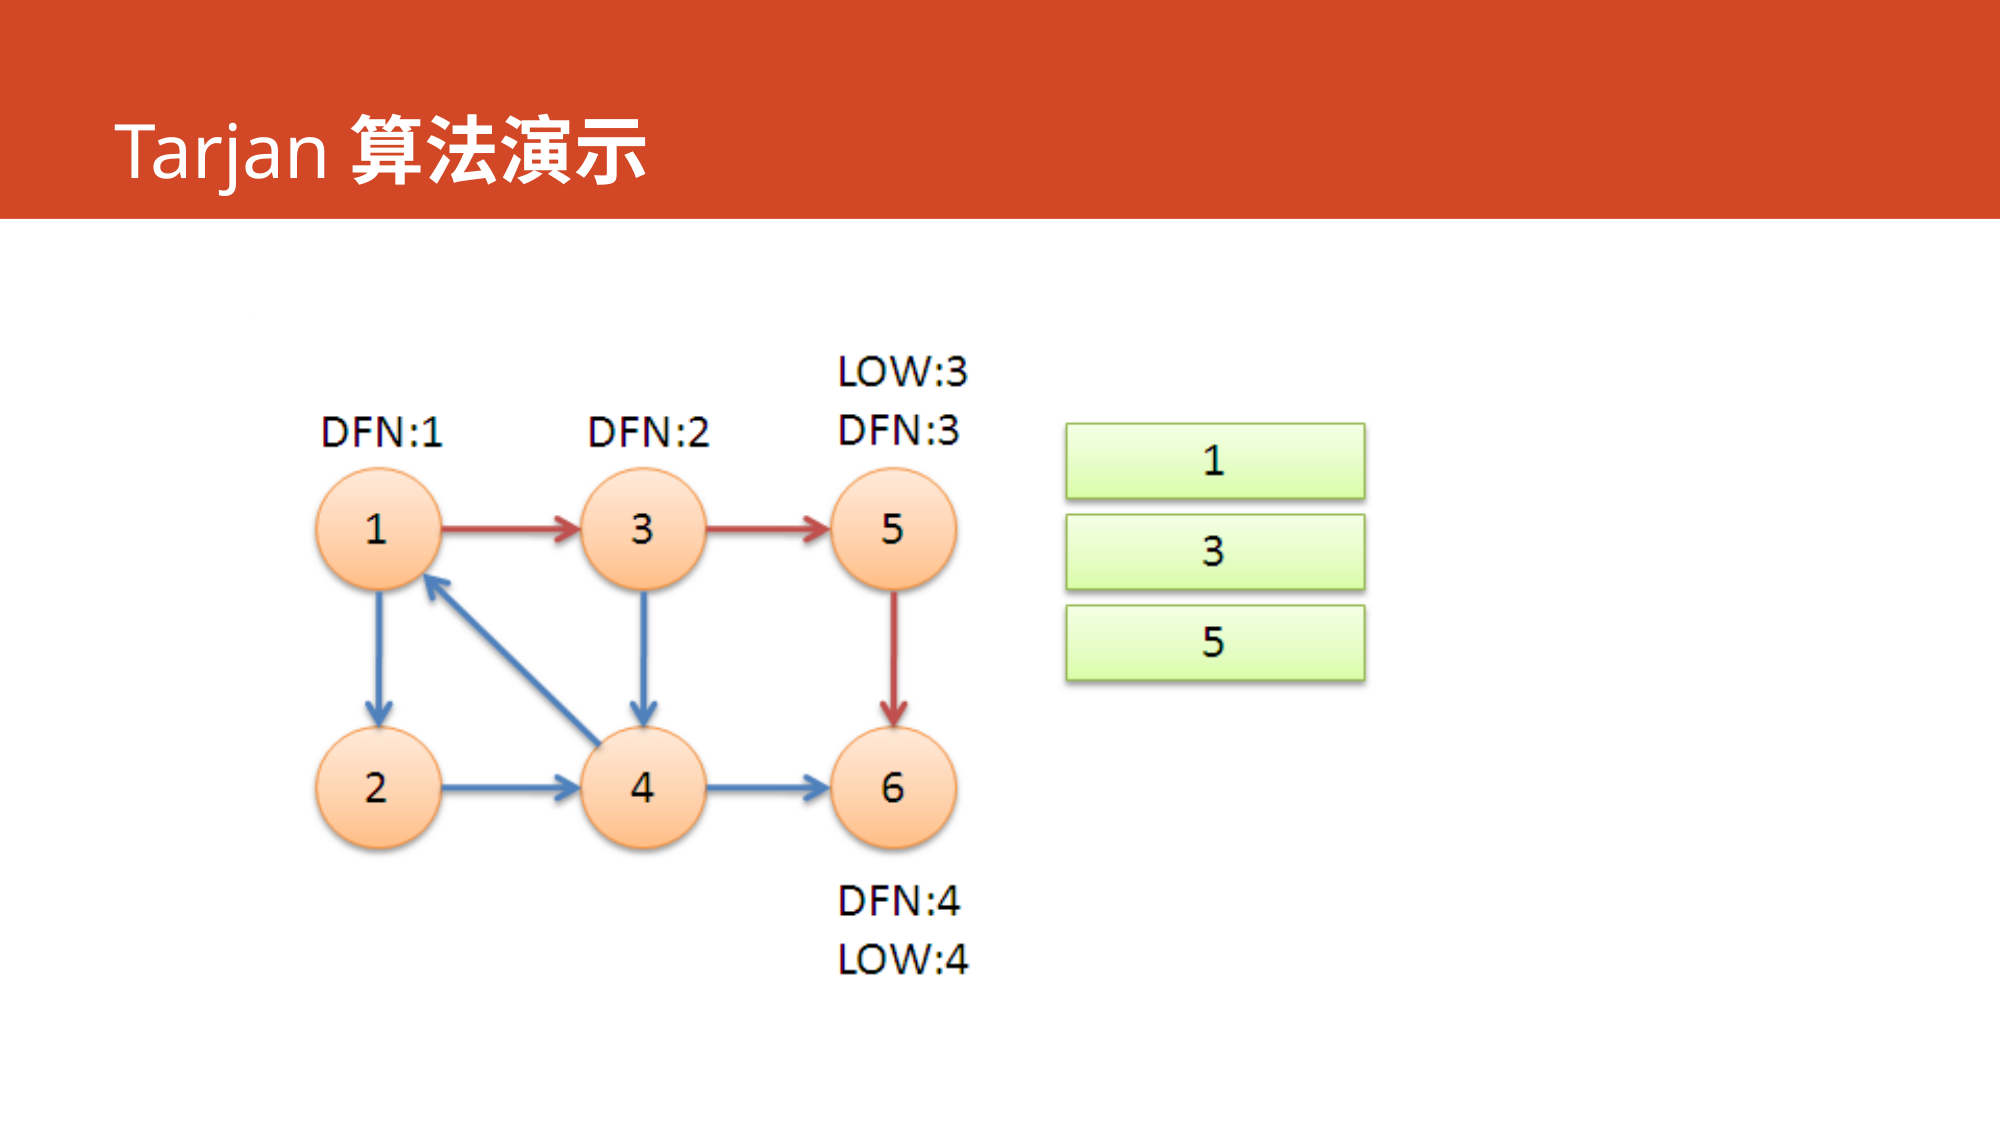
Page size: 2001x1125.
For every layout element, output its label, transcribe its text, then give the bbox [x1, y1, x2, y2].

picture [249, 312, 1485, 1016]
title Tarjan算法演示 [99, 0, 1863, 202]
